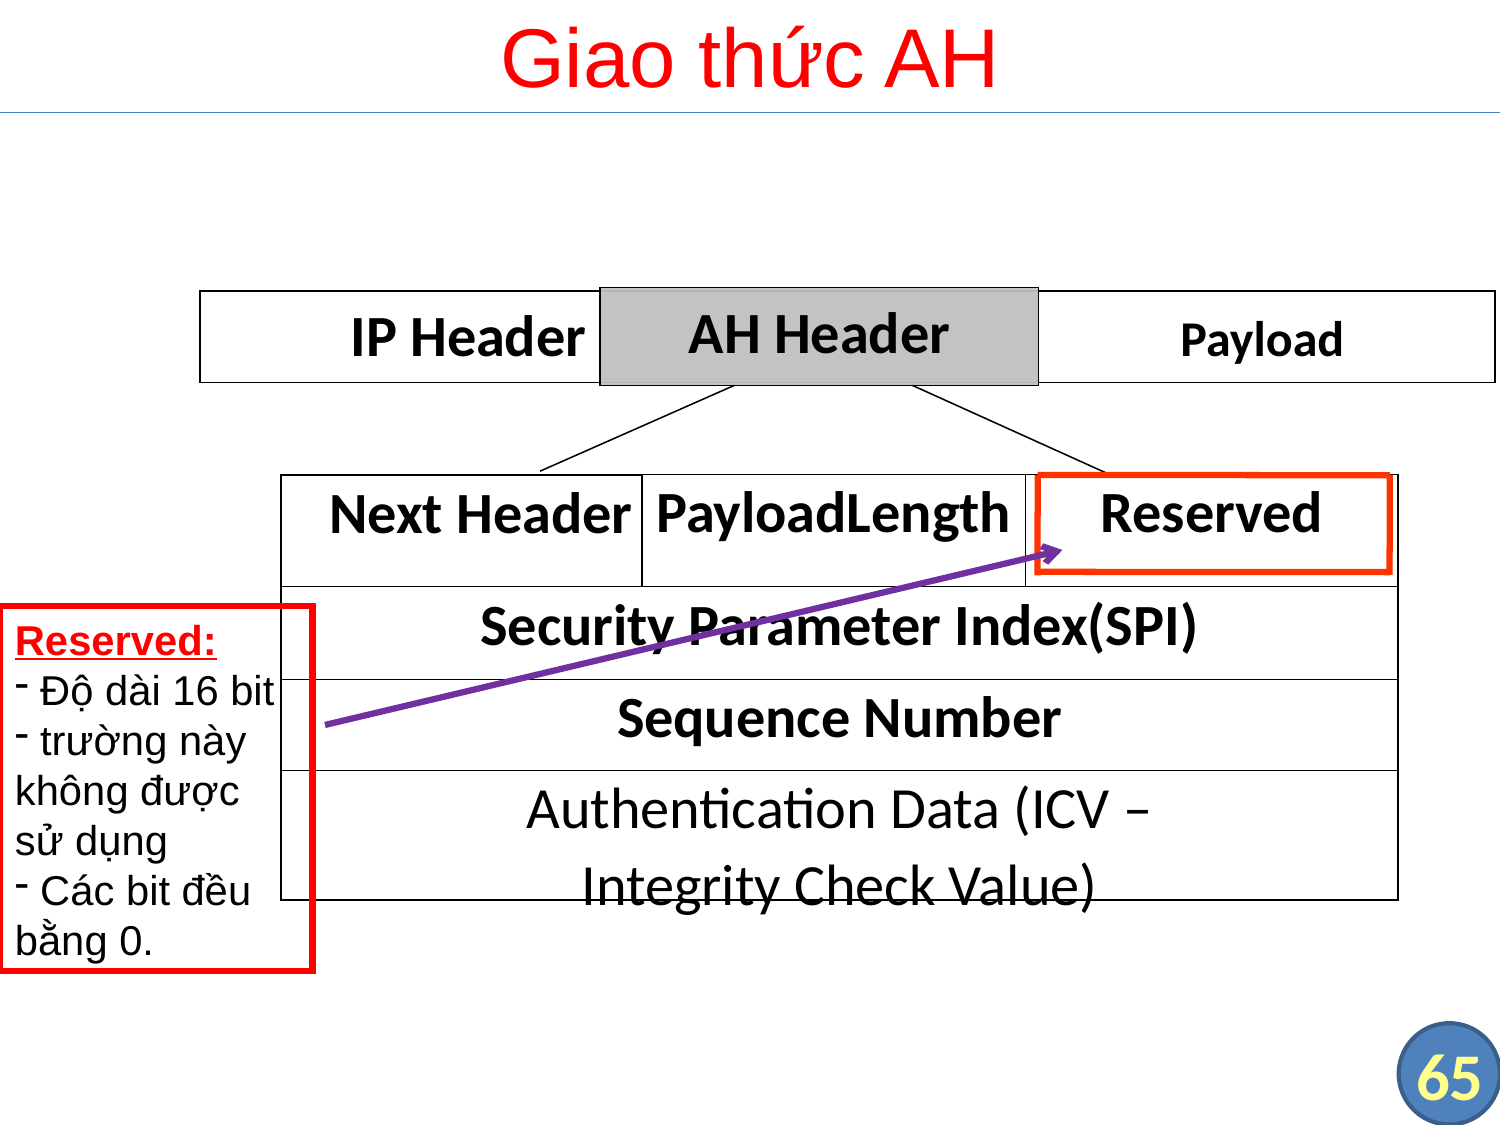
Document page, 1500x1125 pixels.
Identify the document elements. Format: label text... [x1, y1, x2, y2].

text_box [1037, 474, 1390, 576]
title Giao thức AH [0, 0, 1500, 113]
slide_number 65 [1399, 1023, 1500, 1125]
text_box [324, 549, 1063, 726]
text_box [199, 287, 1496, 901]
text_box Reserved: Độ dài 16 bit trường này không được sử dụng Các bit đều bằng 0. [0, 606, 313, 972]
